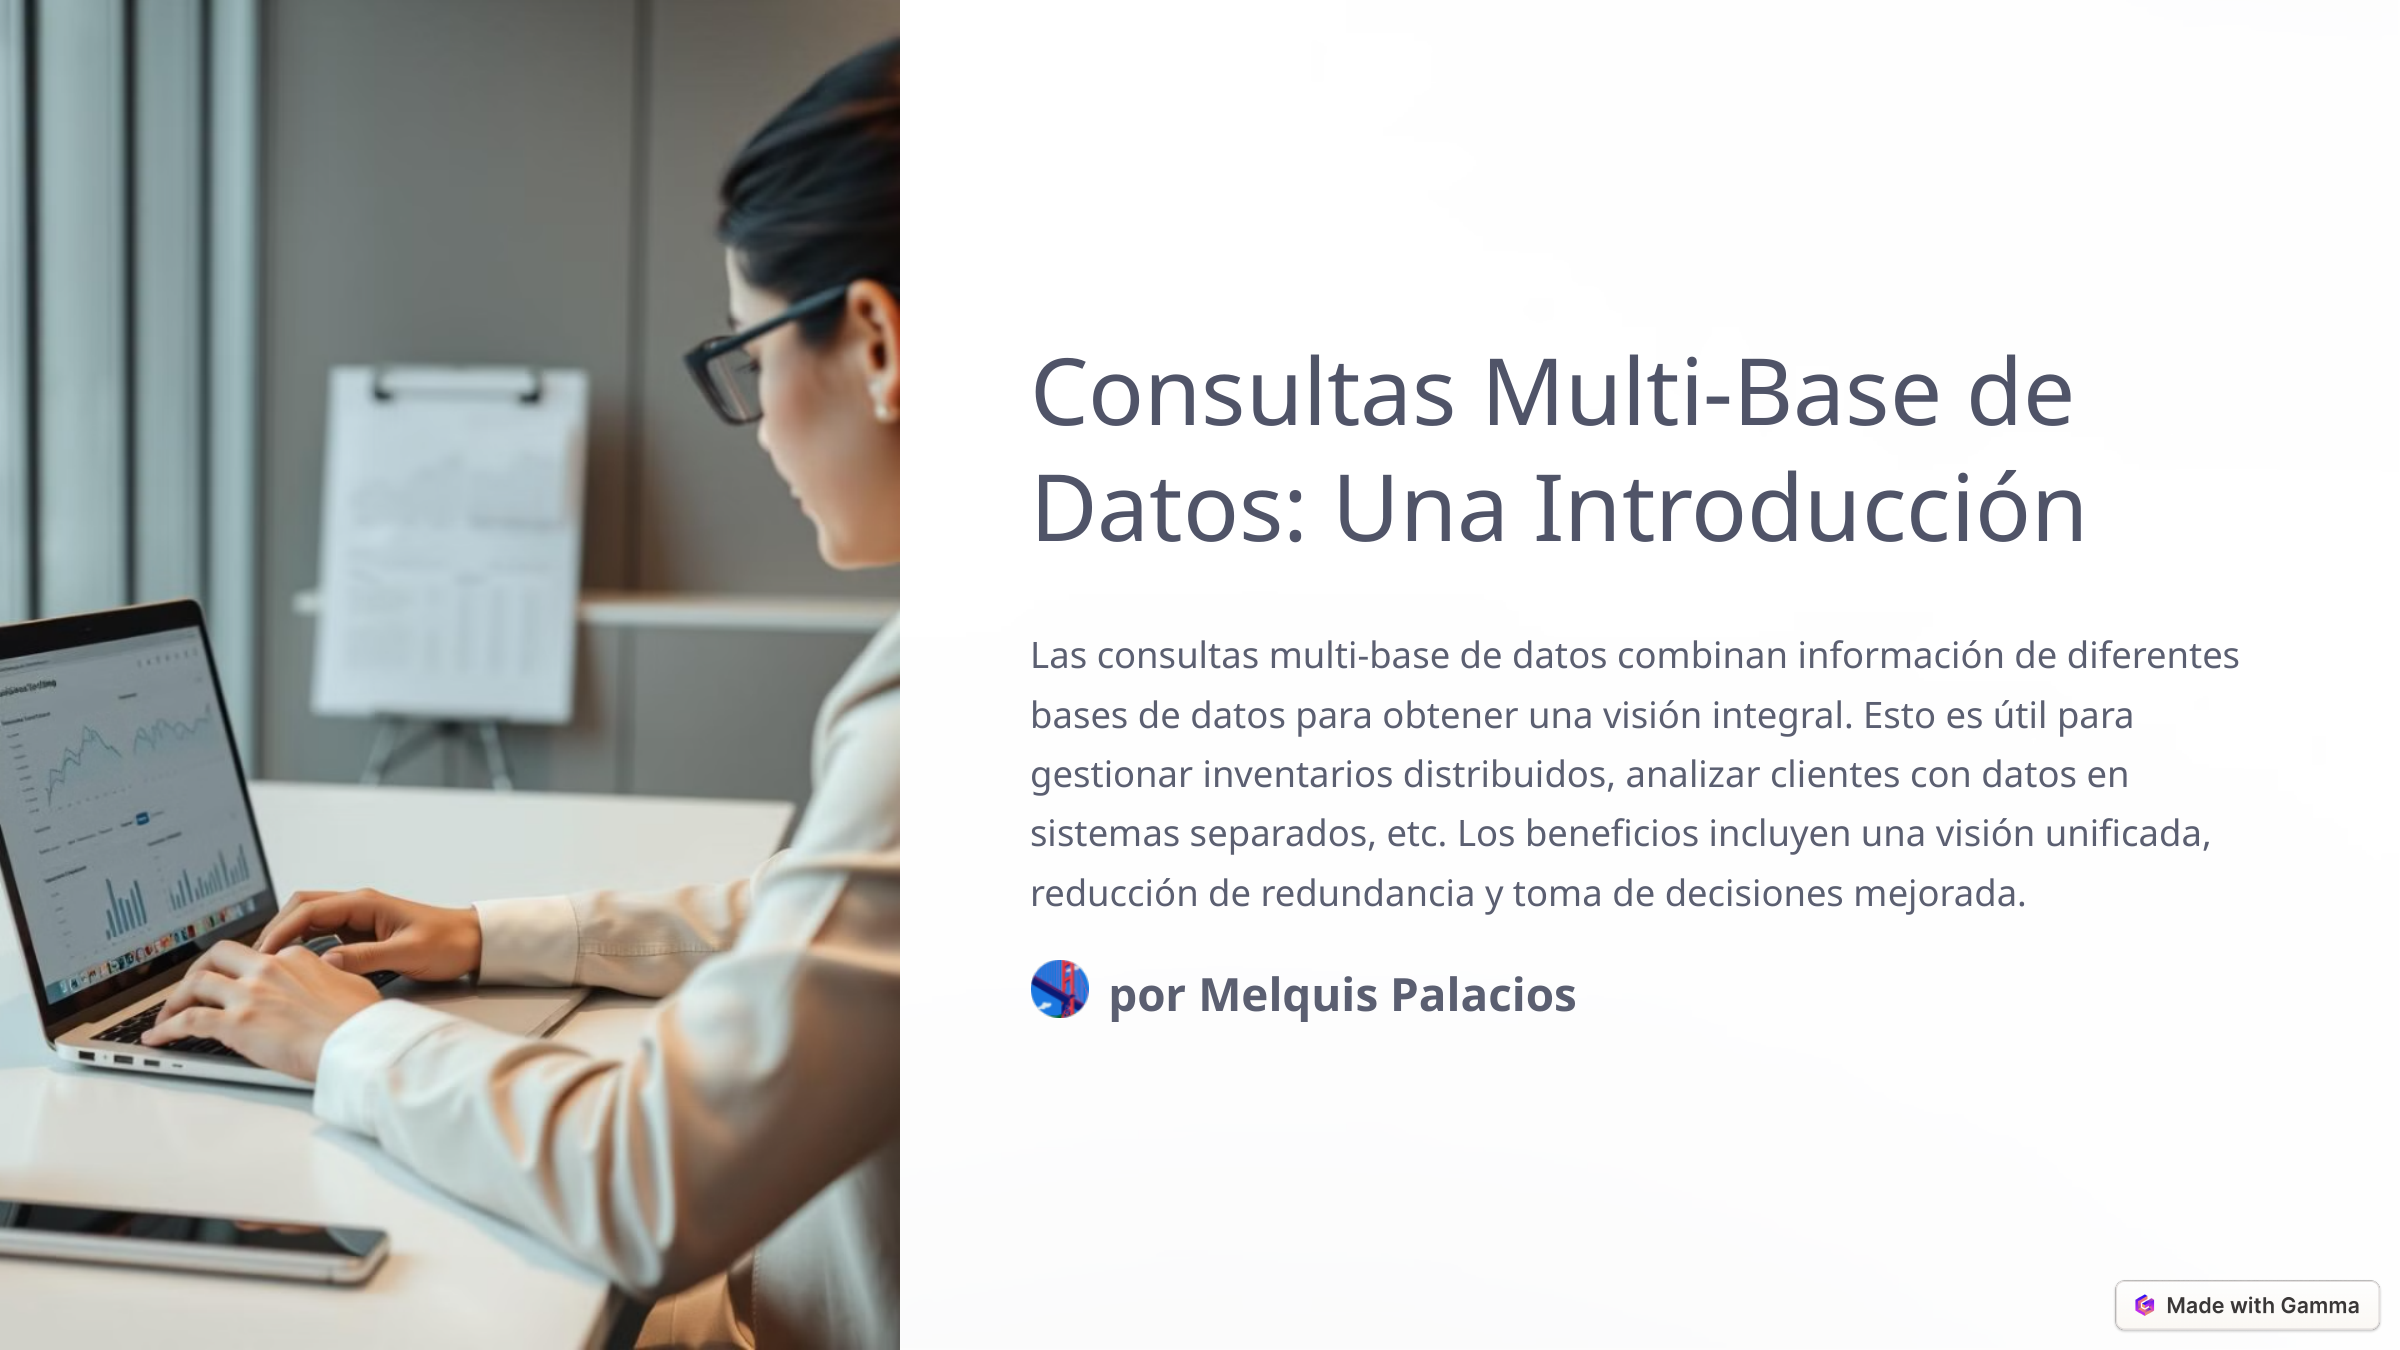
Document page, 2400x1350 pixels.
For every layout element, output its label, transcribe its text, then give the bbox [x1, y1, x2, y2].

picture [1031, 960, 1089, 1018]
text_box Las consultas multi-base de datos combinan información de diferentes bases de datos para obtener una visión integral. Esto es útil para gestionar inventarios distribuidos, analizar clientes con datos en sistemas separados, etc. Los beneficios incluyen una visión unificada, reducción de redundancia y toma de decisiones mejorada. [1030, 616, 2270, 915]
picture [2106, 1271, 2389, 1339]
picture [0, 0, 900, 1350]
text_box por Melquis Palacios [1108, 956, 1560, 1022]
text_box Consultas Multi-Base de Datos: Una Introducción [1030, 328, 2270, 561]
